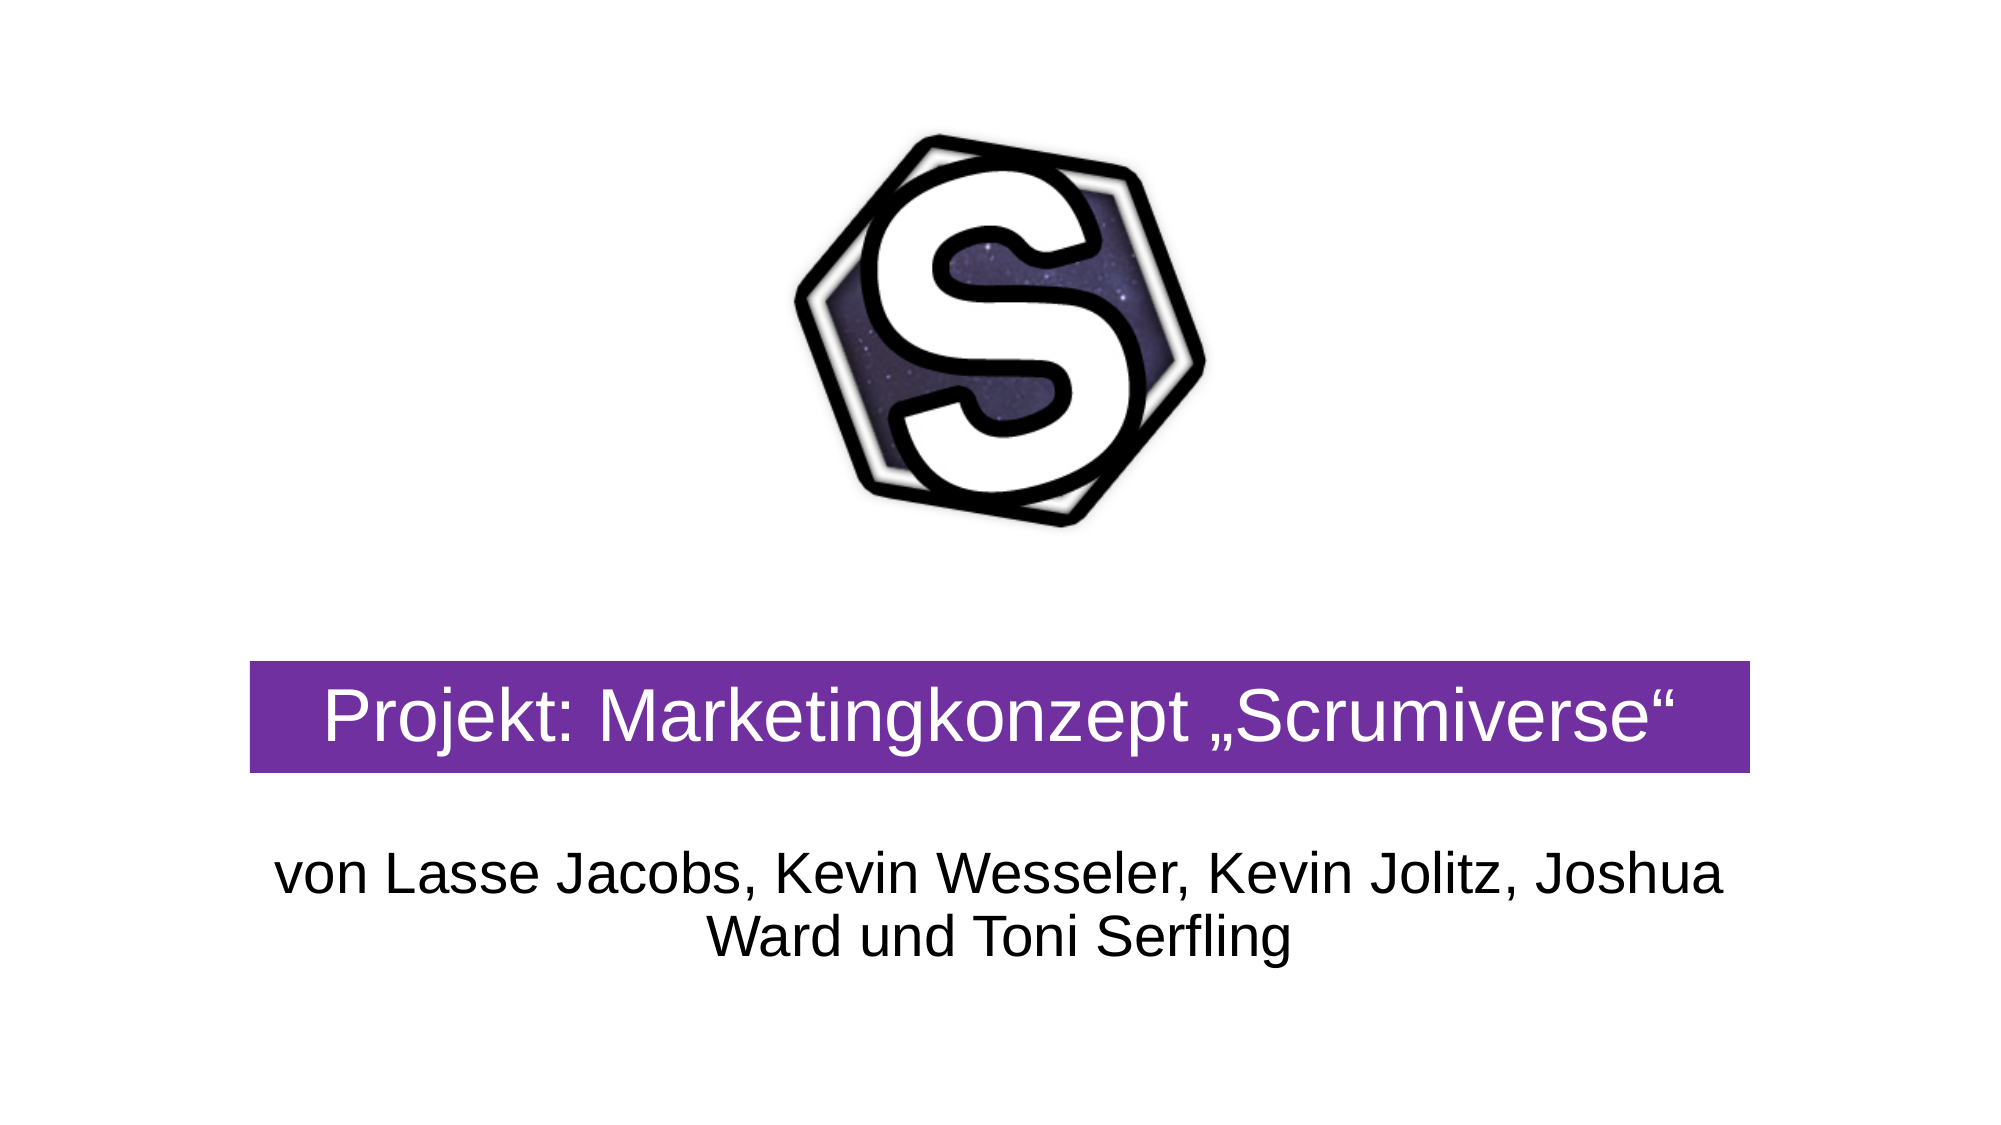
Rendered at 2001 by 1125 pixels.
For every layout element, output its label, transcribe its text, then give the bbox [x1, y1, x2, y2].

subtitle Projekt: Marketingkonzept „Scrumiverse“ [249, 661, 1750, 773]
picture [785, 126, 1215, 538]
list von Lasse Jacobs, Kevin Wesseler, Kevin Jolitz, Joshua Ward und Toni Serfling [249, 804, 1750, 1009]
